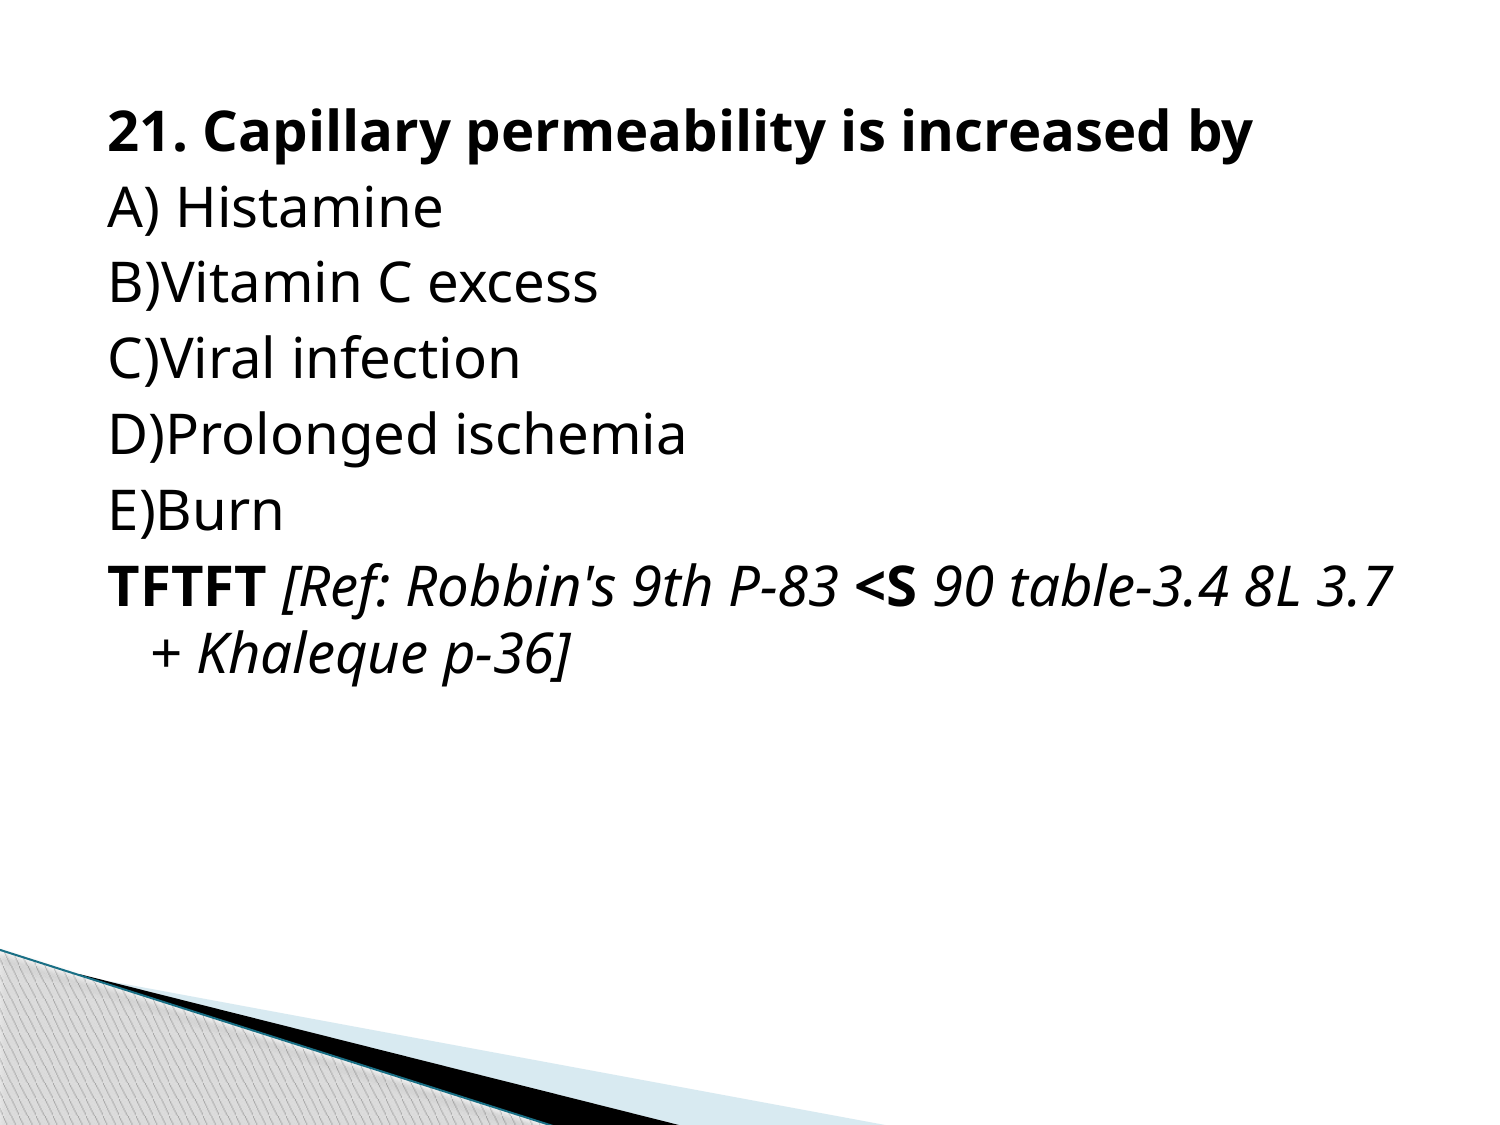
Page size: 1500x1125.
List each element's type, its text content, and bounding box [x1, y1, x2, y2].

list 21. Capillary permeability is increased by A) Histamine B)Vitamin C excess C)Viral infection D)Prolonged ischemia E)Burn TFTFT [Ref: Robbin's 9th P-83 <S 90 table-3.4 8l 3.7 + Khaleque p-36] [75, 87, 1425, 1005]
